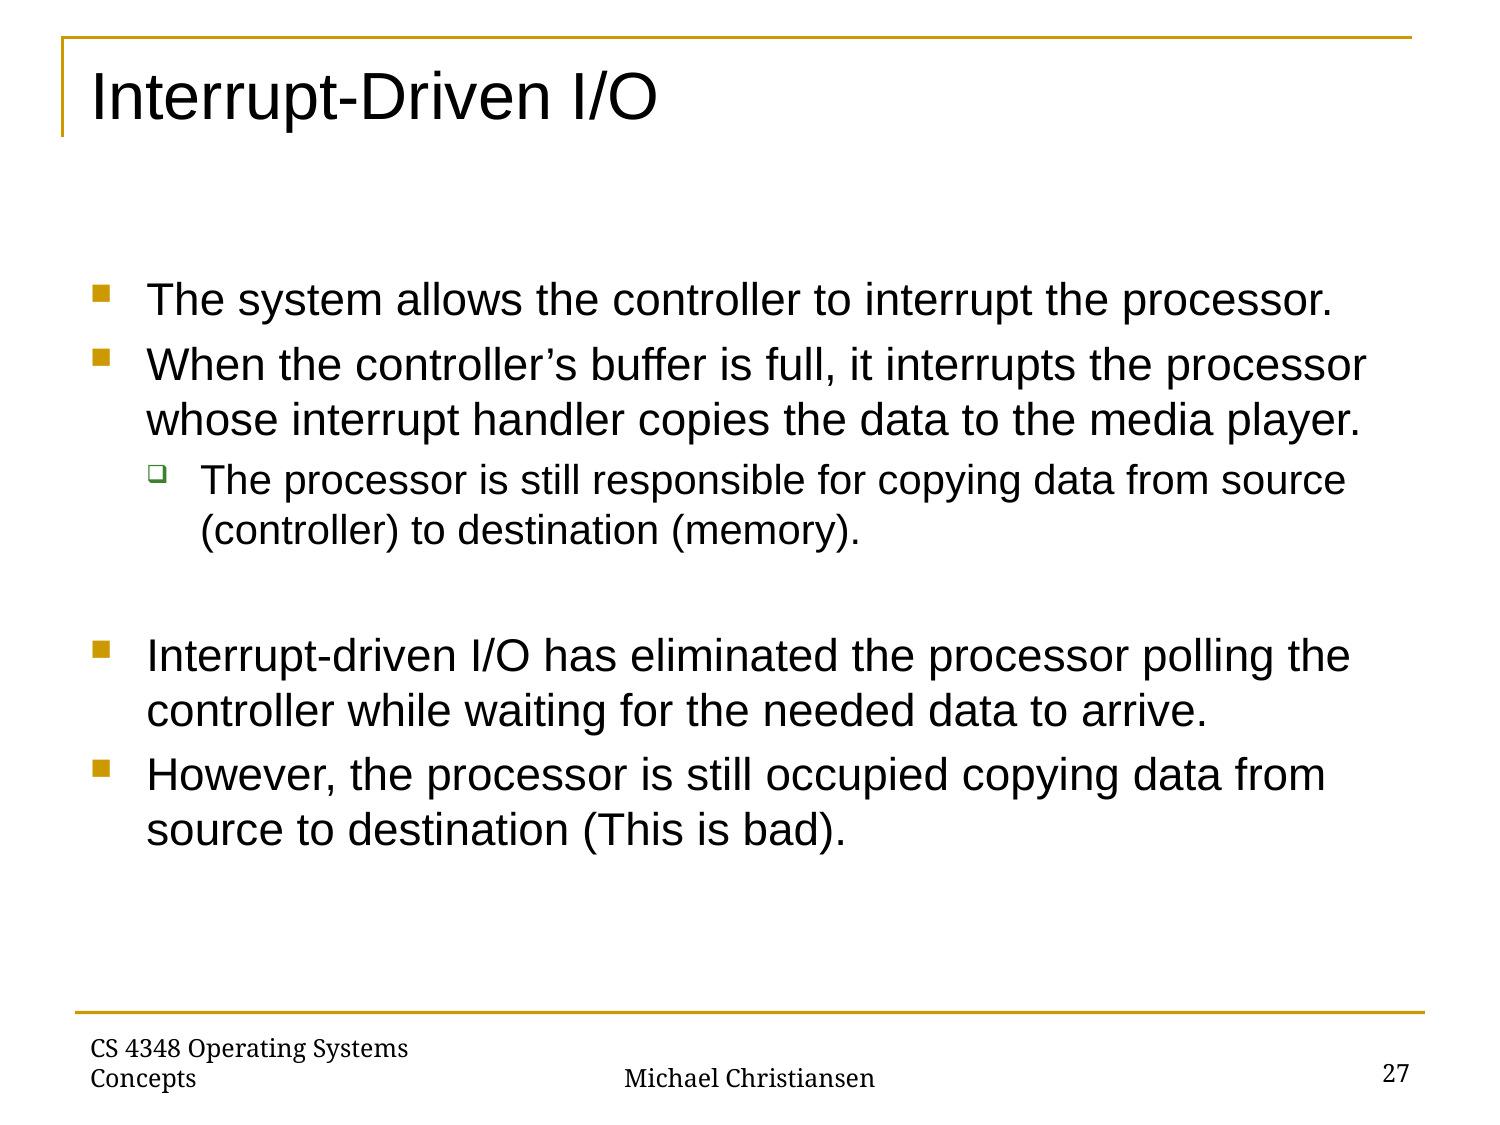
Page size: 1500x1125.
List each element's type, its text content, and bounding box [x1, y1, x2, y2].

list The system allows the controller to interrupt the processor. When the controller’s buffer is full, it interrupts the processor whose interrupt handler copies the data to the media player. The processor is still responsible for copying data from source (controller) to destination (memory). Interrupt-driven I/O has eliminated the processor polling the controller while waiting for the needed data to arrive. However, the processor is still occupied copying data from source to destination (This is bad). [75, 262, 1425, 1006]
slide_number 27 [1074, 1024, 1425, 1100]
slide_number CS 4348 Operating Systems Concepts [75, 1025, 475, 1100]
footer Michael Christiansen [512, 1025, 988, 1100]
title Interrupt-Driven I/O [75, 45, 1425, 233]
